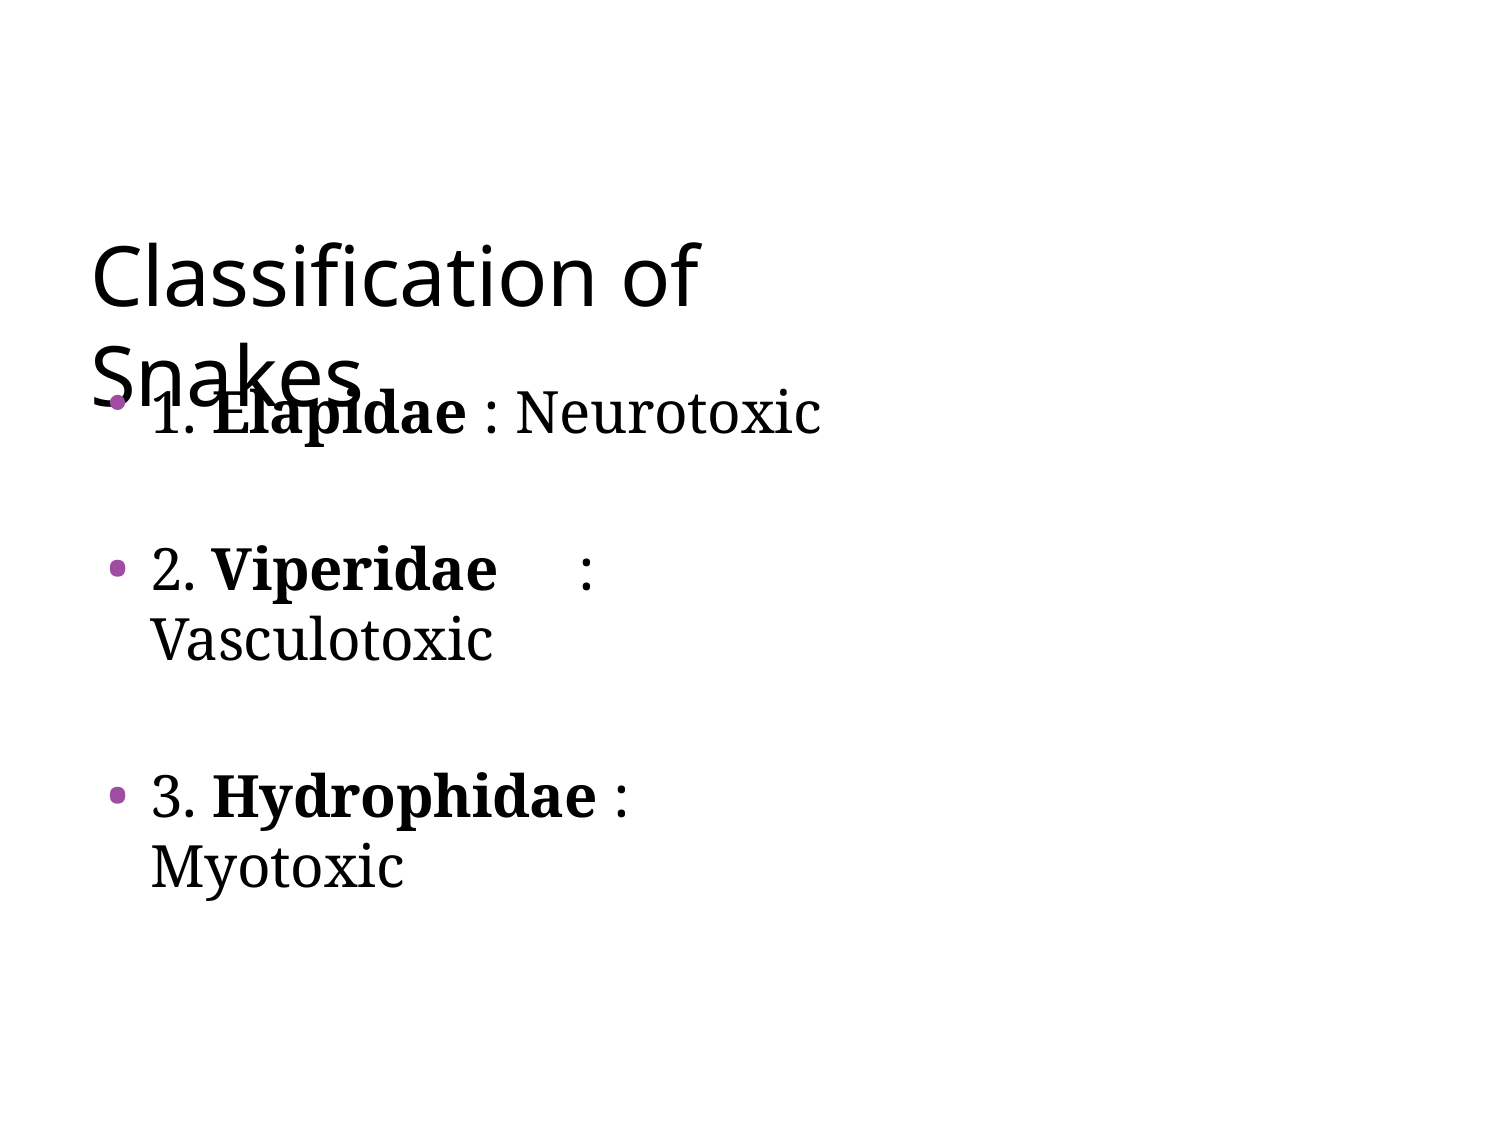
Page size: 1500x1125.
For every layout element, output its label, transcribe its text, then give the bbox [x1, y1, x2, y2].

text_box 1. Elapidae : Neurotoxic 2. Viperidae : Vasculotoxic 3. Hydrophidae : Myotoxic [105, 372, 898, 899]
title Classification of Snakes [87, 220, 964, 423]
